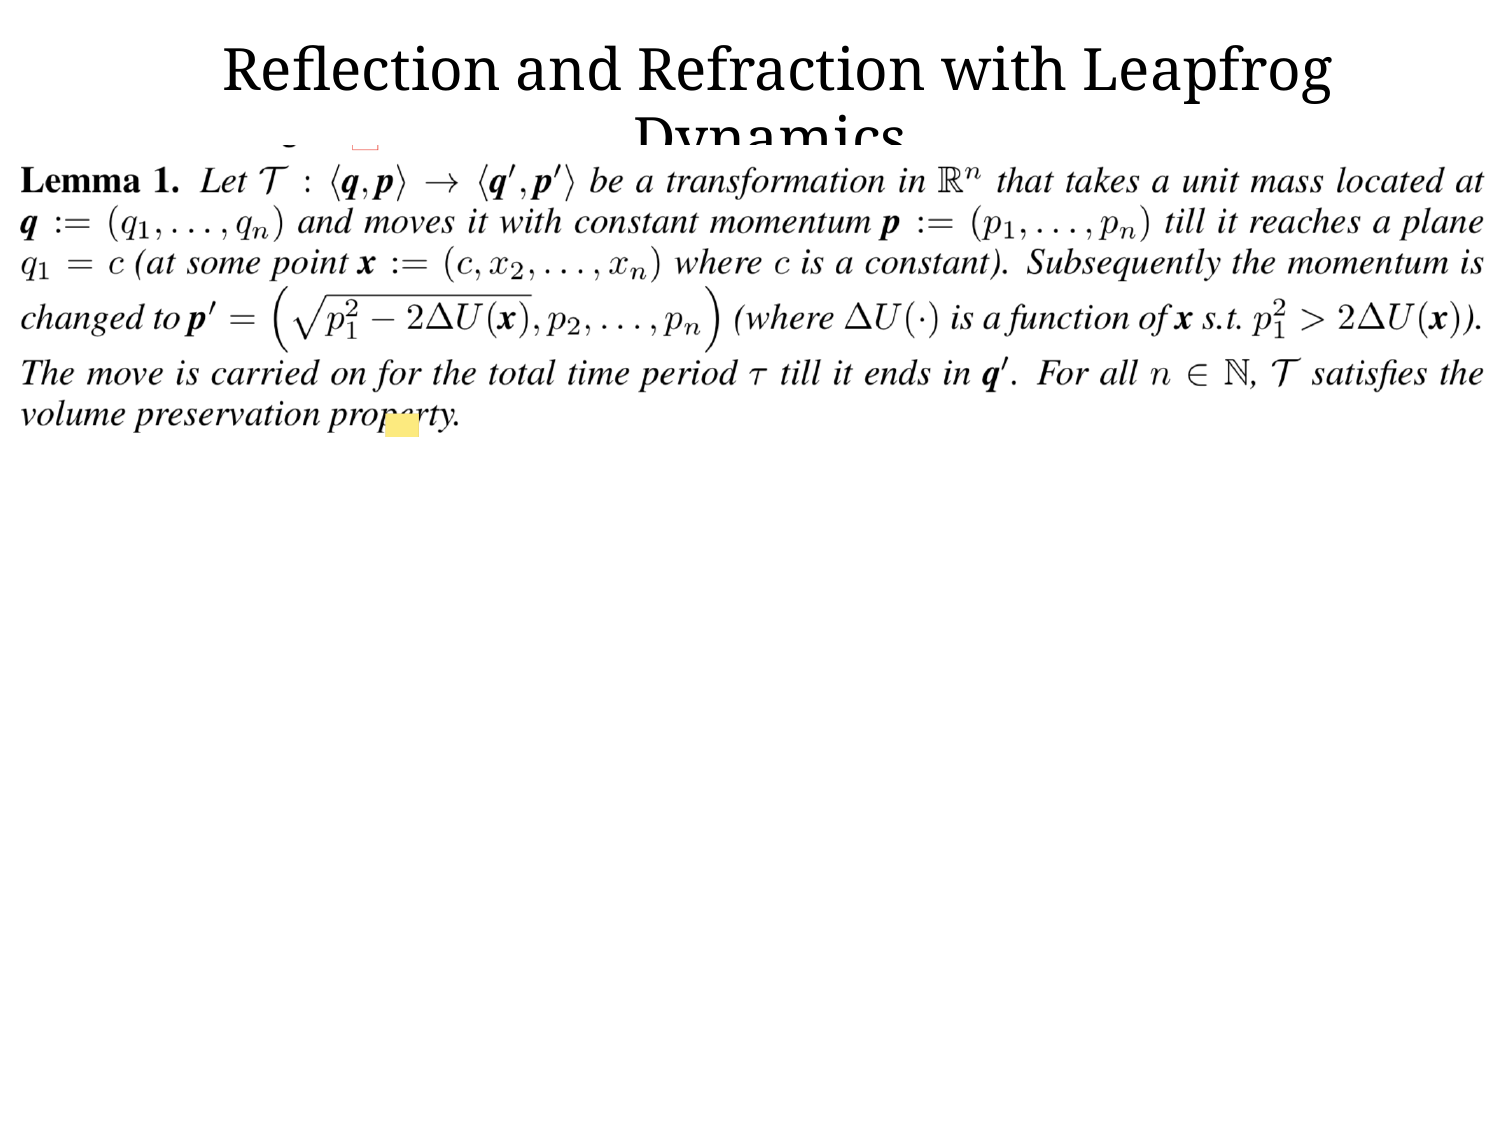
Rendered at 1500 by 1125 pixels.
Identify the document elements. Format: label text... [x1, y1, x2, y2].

picture [5, 145, 1500, 437]
text_box Reflection and Refraction with Leapfrog Dynamics [75, 54, 1481, 143]
